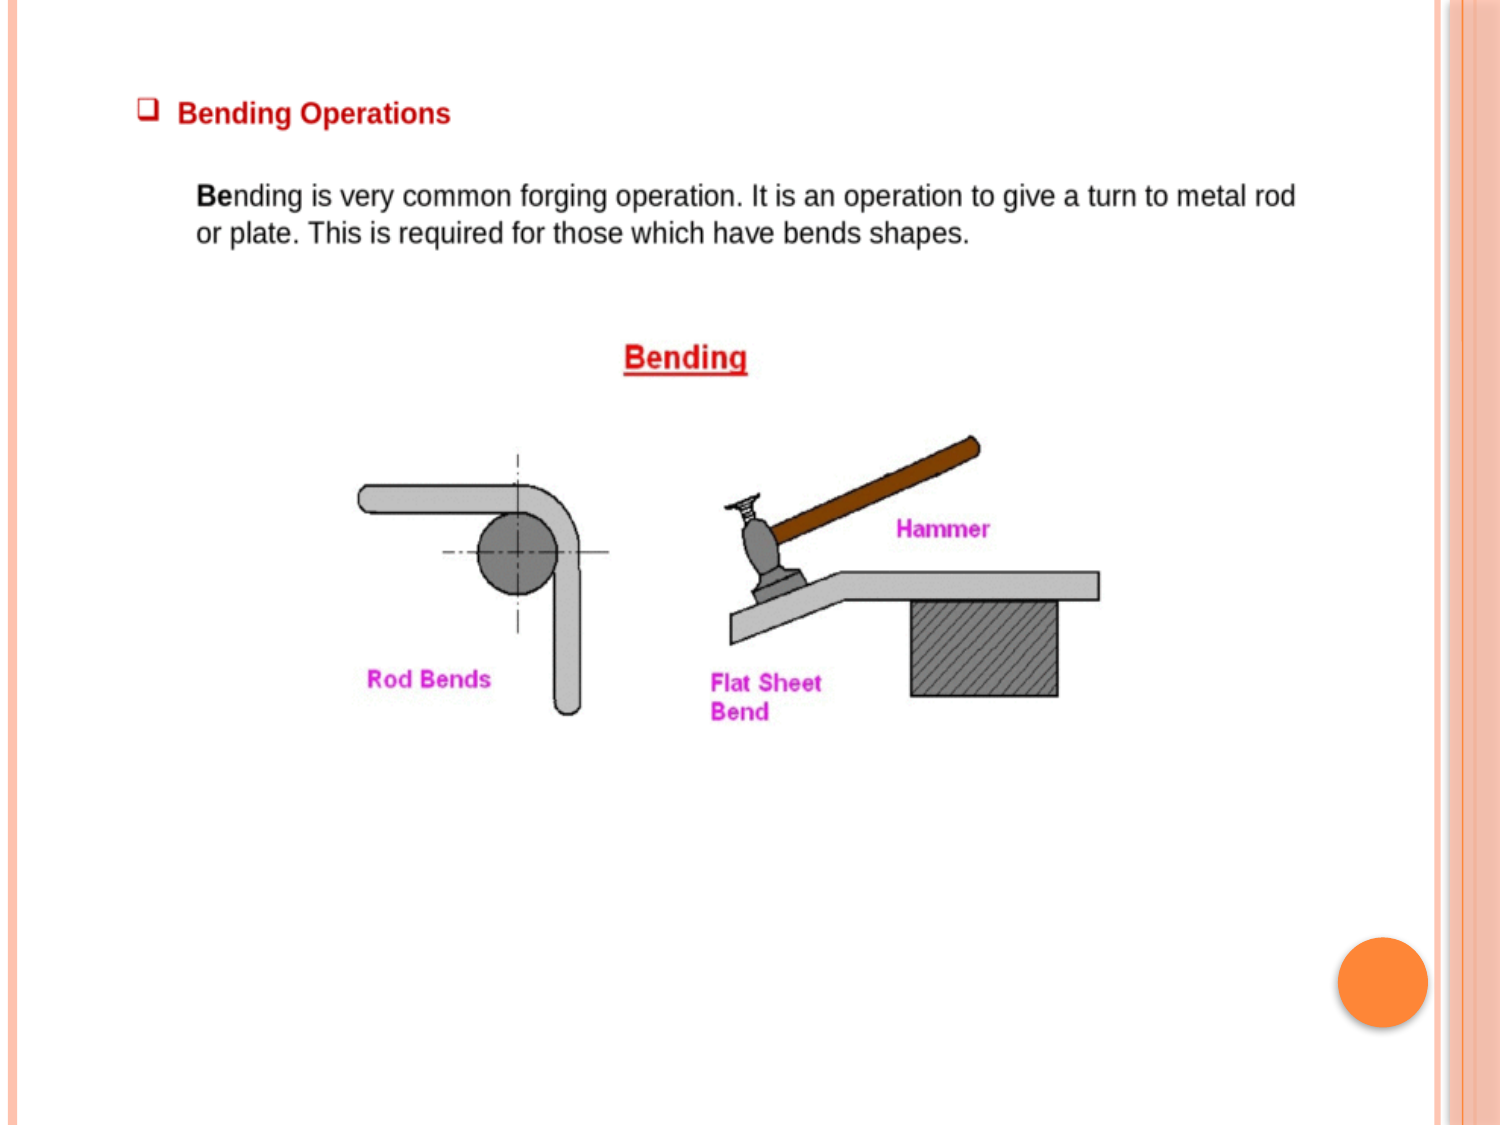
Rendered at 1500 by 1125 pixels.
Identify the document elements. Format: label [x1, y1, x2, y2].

picture [34, 58, 1412, 892]
